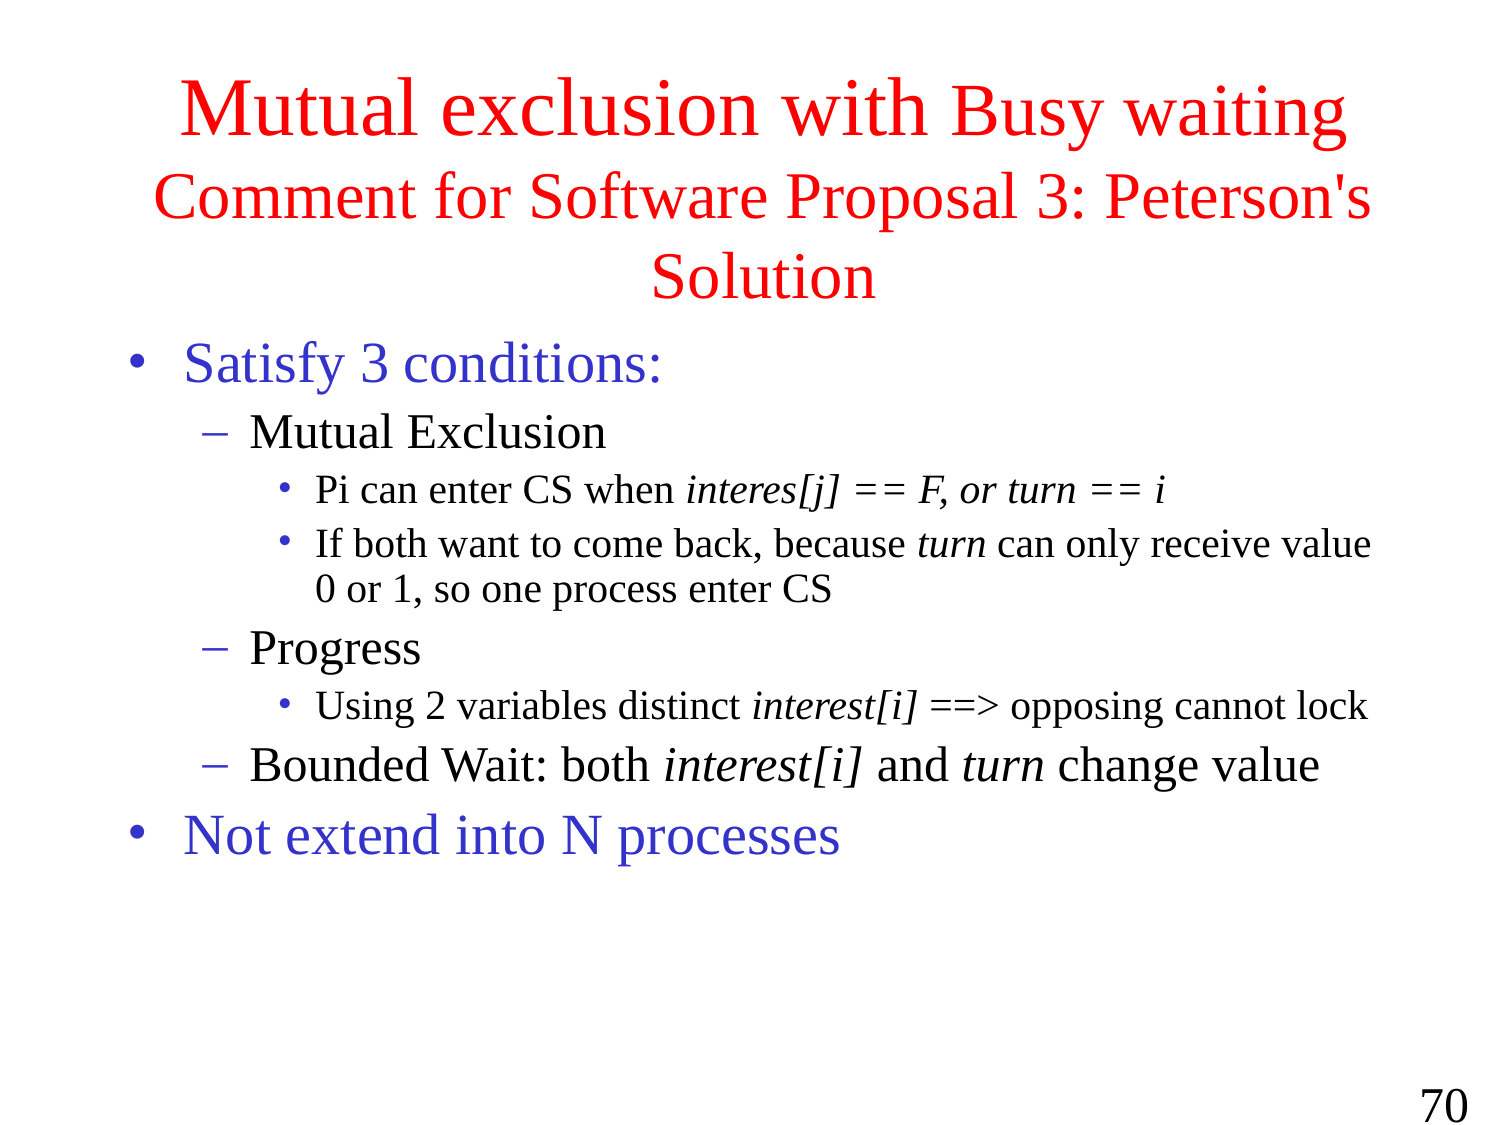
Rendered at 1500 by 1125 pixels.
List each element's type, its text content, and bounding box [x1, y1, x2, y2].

list Satisfy 3 conditions: Mutual Exclusion Pi can enter CS when interes[j] == F, or turn == i If both want to come back, because turn can only receive value 0 or 1, so one process enter CS Progress Using 2 variables distinct interest[i] ==> opposing cannot lock Bounded Wait: both interest[i] and turn change value Not extend into N processes [112, 324, 1388, 1000]
slide_number 70 [1404, 1064, 1486, 1125]
title Mutual exclusion with Busy waiting Comment for Software Proposal 3: Peterson's Solution [126, 68, 1402, 296]
